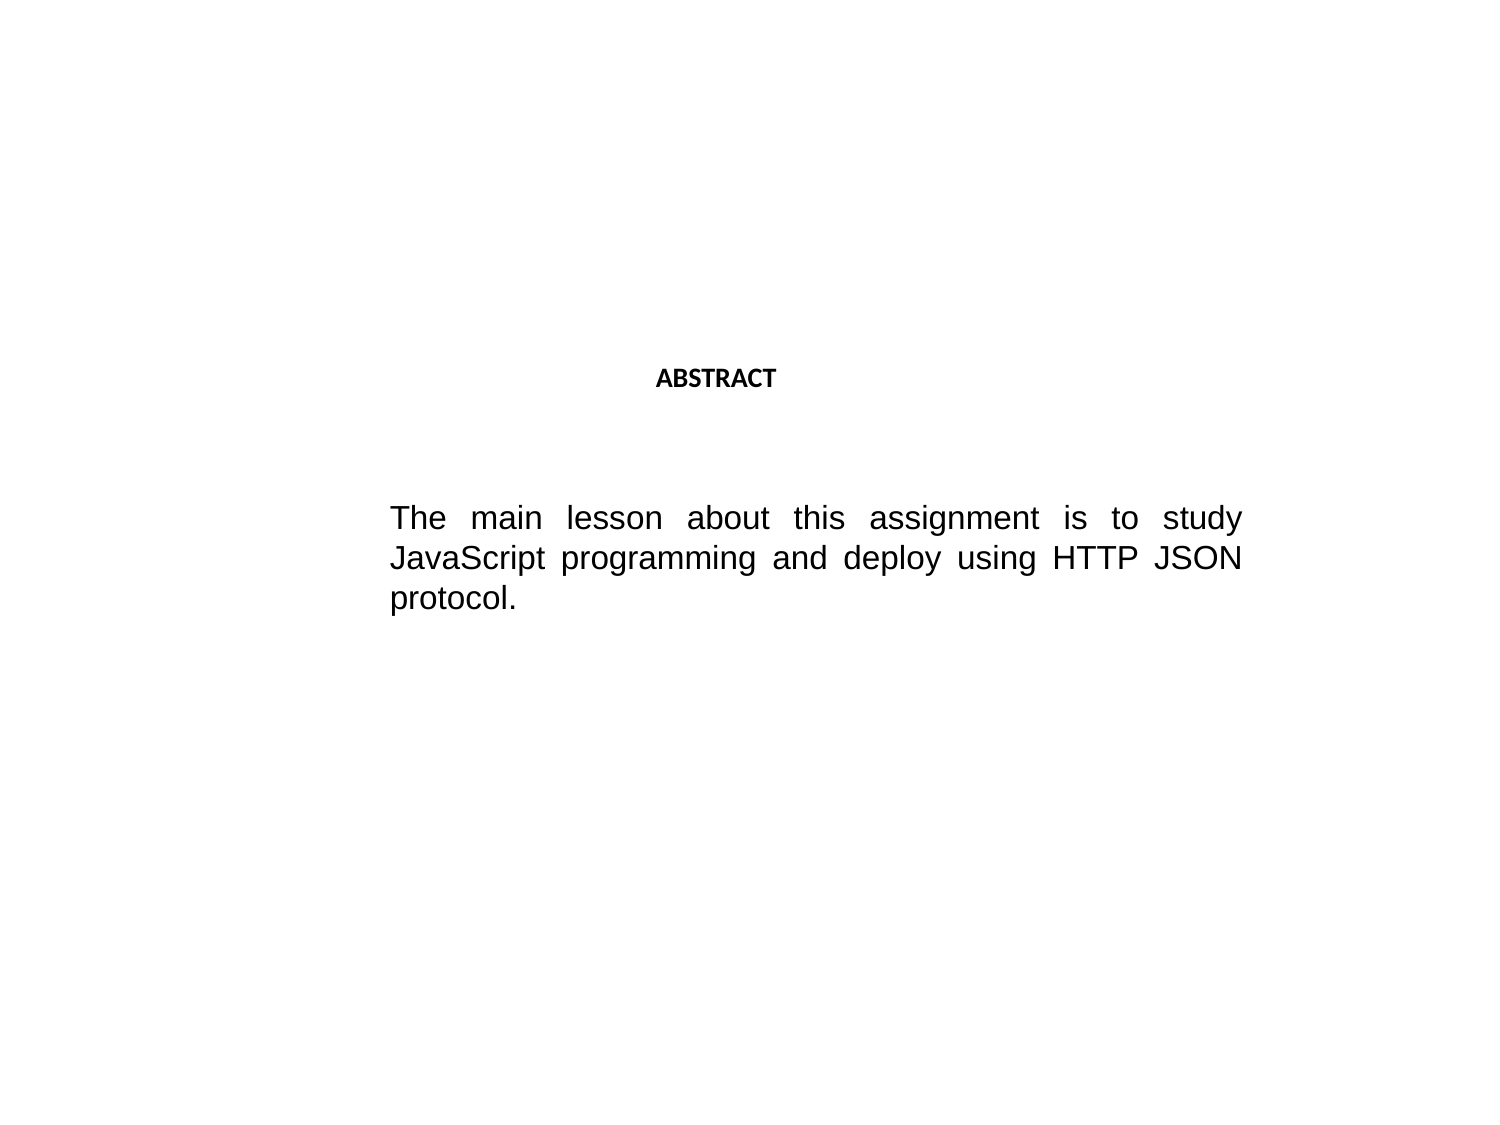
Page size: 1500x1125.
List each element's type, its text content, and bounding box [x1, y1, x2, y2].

text_box The main lesson about this assignment is to study JavaScript programming and deploy using HTTP JSON protocol. [375, 488, 1259, 657]
text_box ABSTRACT [641, 352, 859, 435]
